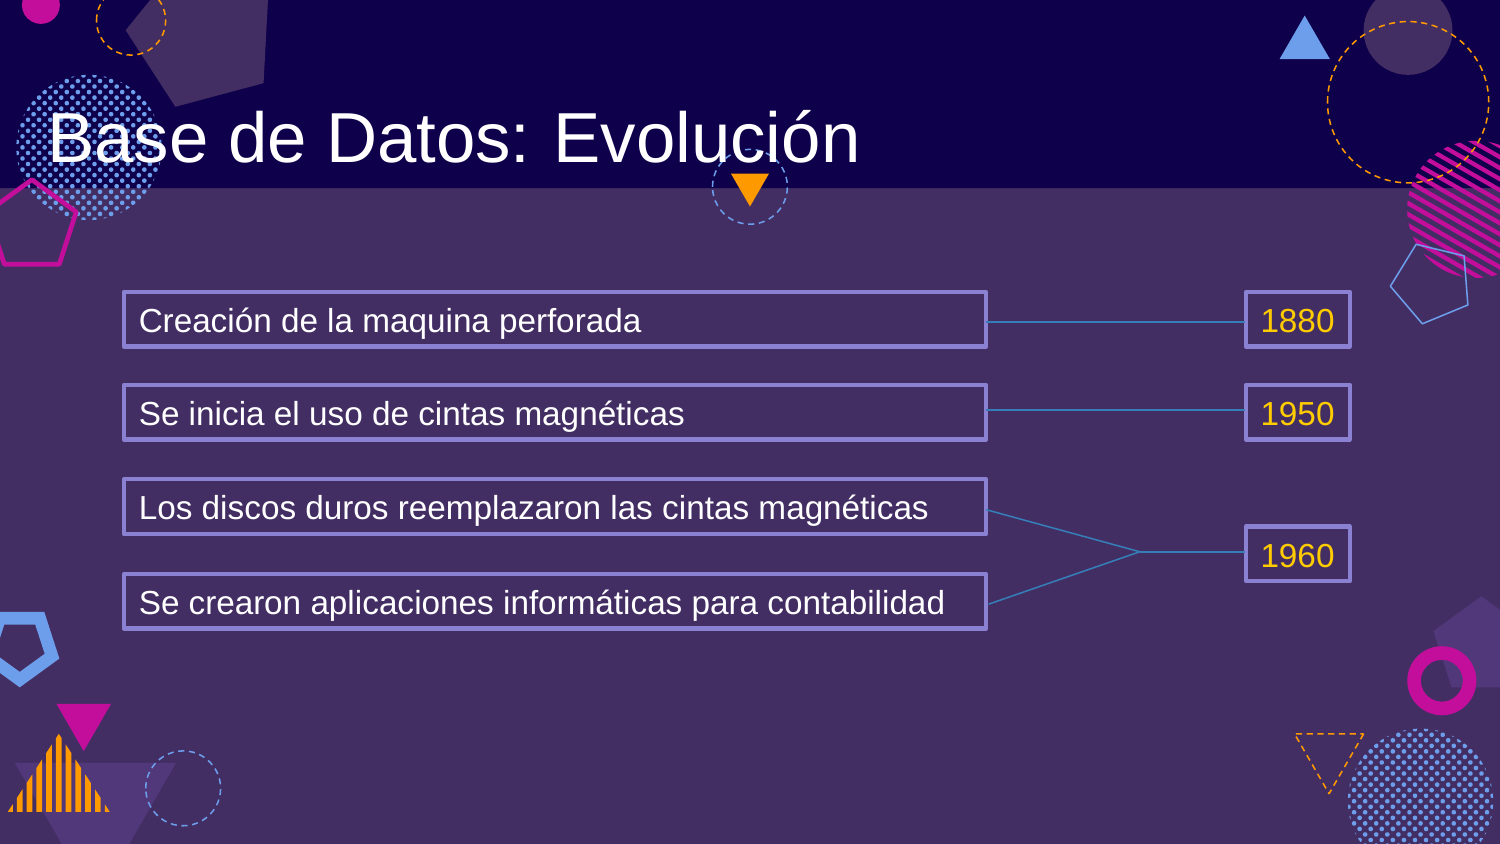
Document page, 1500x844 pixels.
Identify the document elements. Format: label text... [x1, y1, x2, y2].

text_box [985, 509, 1140, 553]
text_box 1880 [1245, 291, 1350, 347]
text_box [988, 551, 1140, 605]
text_box Se crearon aplicaciones informáticas para contabilidad [123, 573, 987, 629]
text_box 1950 [1245, 384, 1350, 440]
text_box Evolución [538, 84, 876, 185]
text_box Base de Datos: [32, 84, 538, 184]
text_box 1960 [1245, 526, 1350, 582]
text_box Se inicia el uso de cintas magnéticas [123, 384, 987, 440]
text_box Los discos duros reemplazaron las cintas magnéticas [123, 479, 987, 534]
text_box Creación de la maquina perforada [123, 291, 987, 347]
